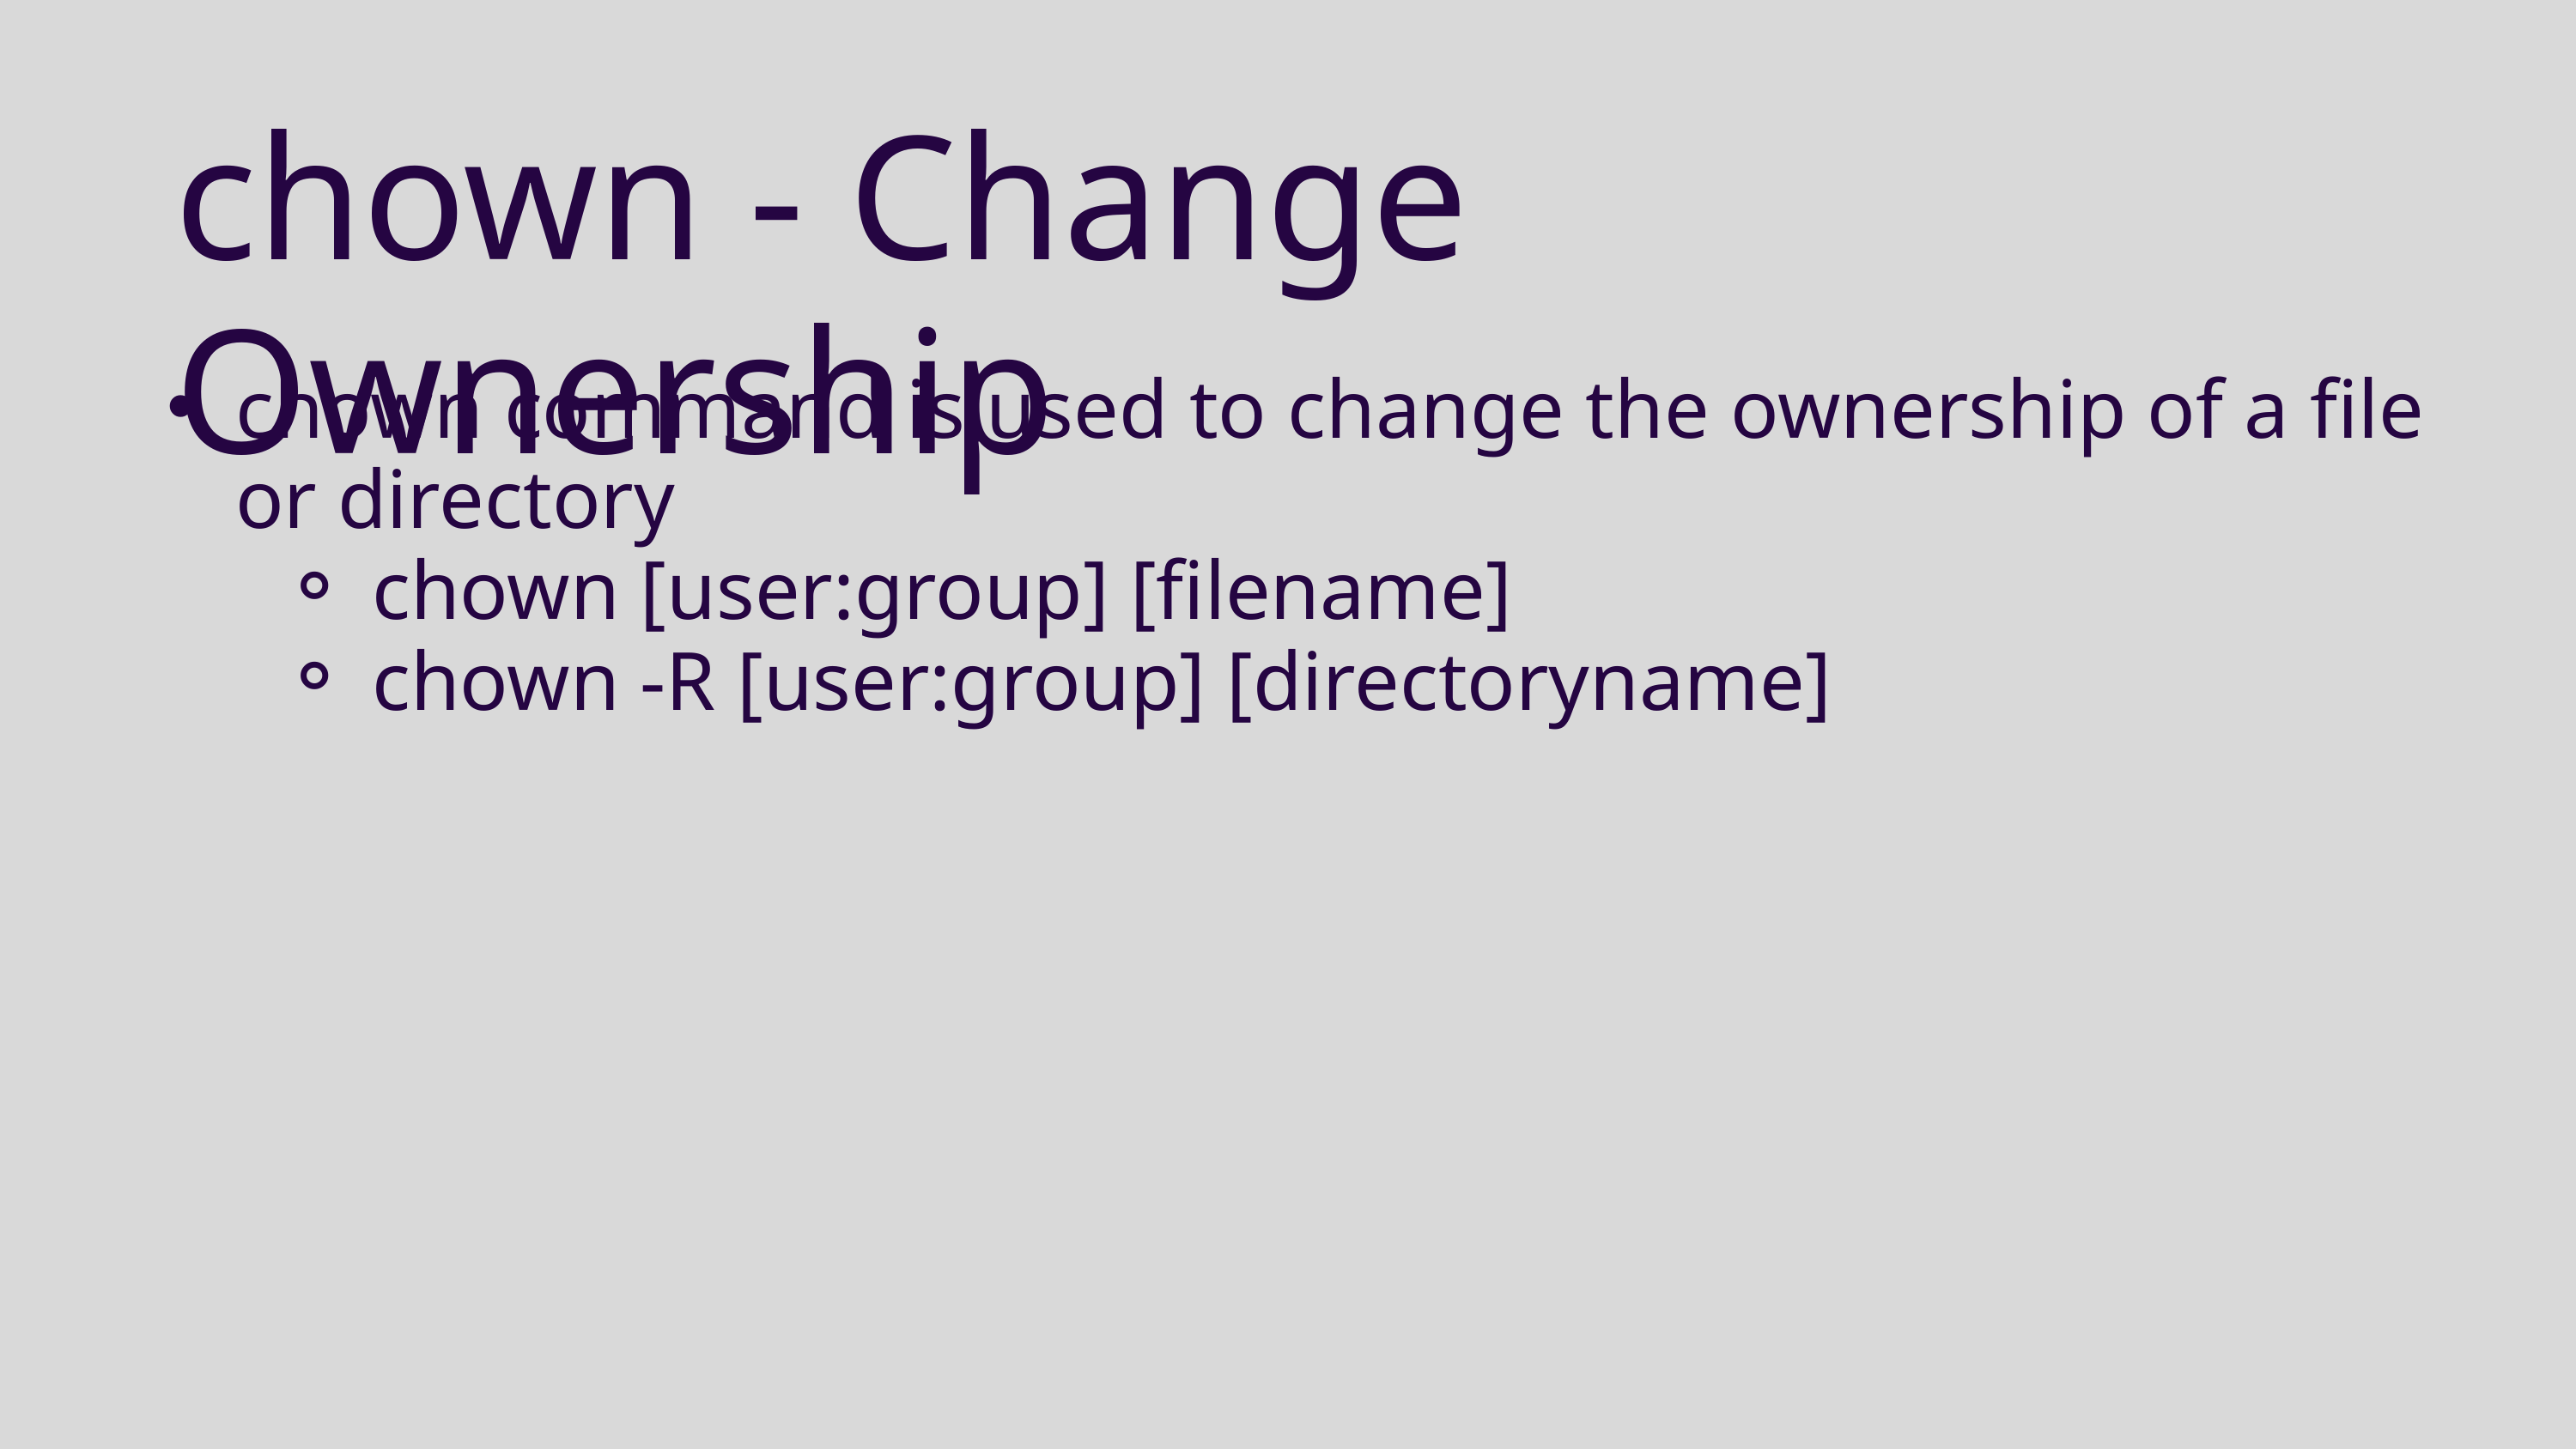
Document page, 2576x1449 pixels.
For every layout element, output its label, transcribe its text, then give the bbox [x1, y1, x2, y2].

text_box chown - Change Ownership [174, 100, 2344, 363]
text_box chown command is used to change the ownership of a file or directory chown [user:group] [filename] chown -R [user:group] [directoryname] [99, 363, 2432, 726]
